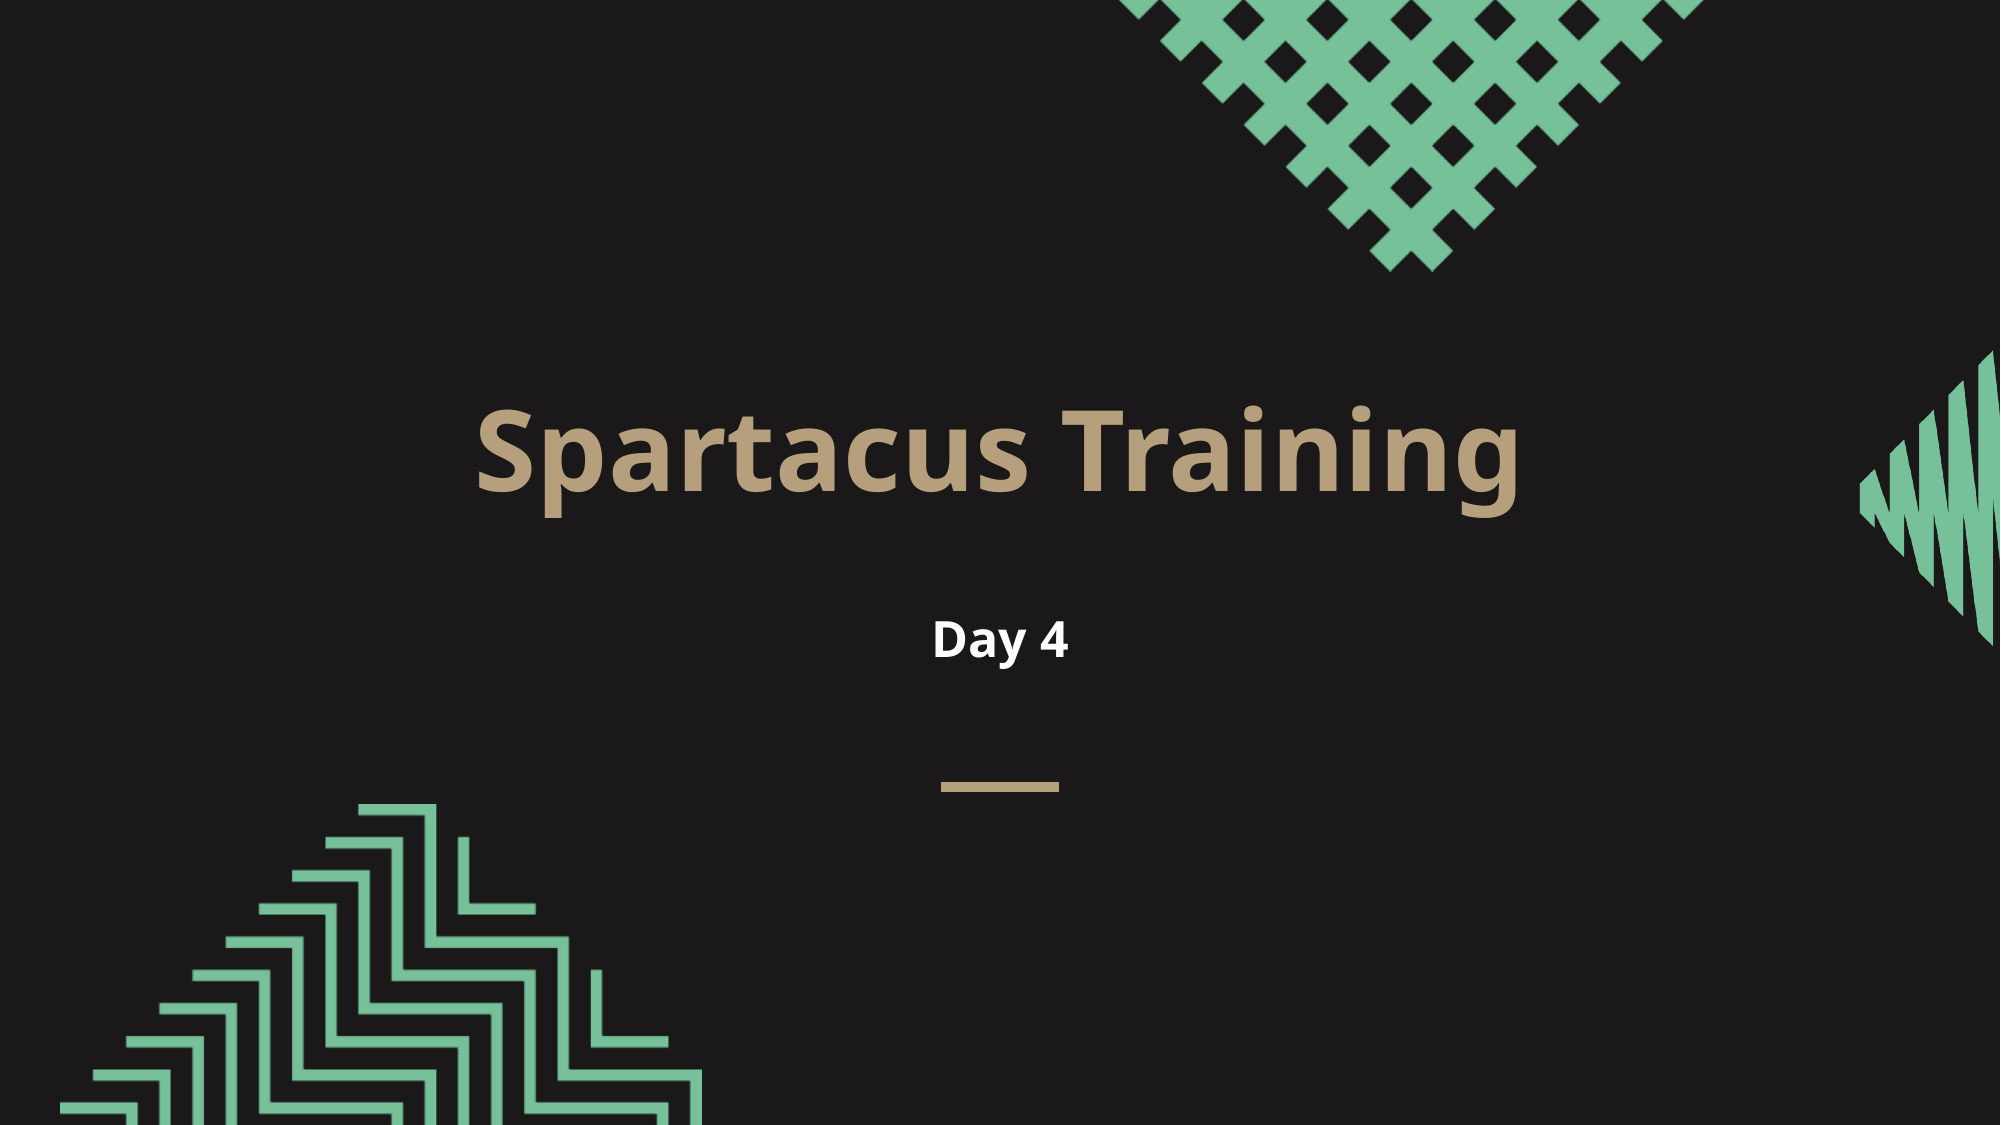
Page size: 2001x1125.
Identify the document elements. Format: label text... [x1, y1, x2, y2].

picture [60, 804, 702, 1125]
picture [1859, 350, 2000, 646]
title Spartacus Training Day 4 [173, 0, 1827, 1063]
picture [1118, 0, 1705, 272]
